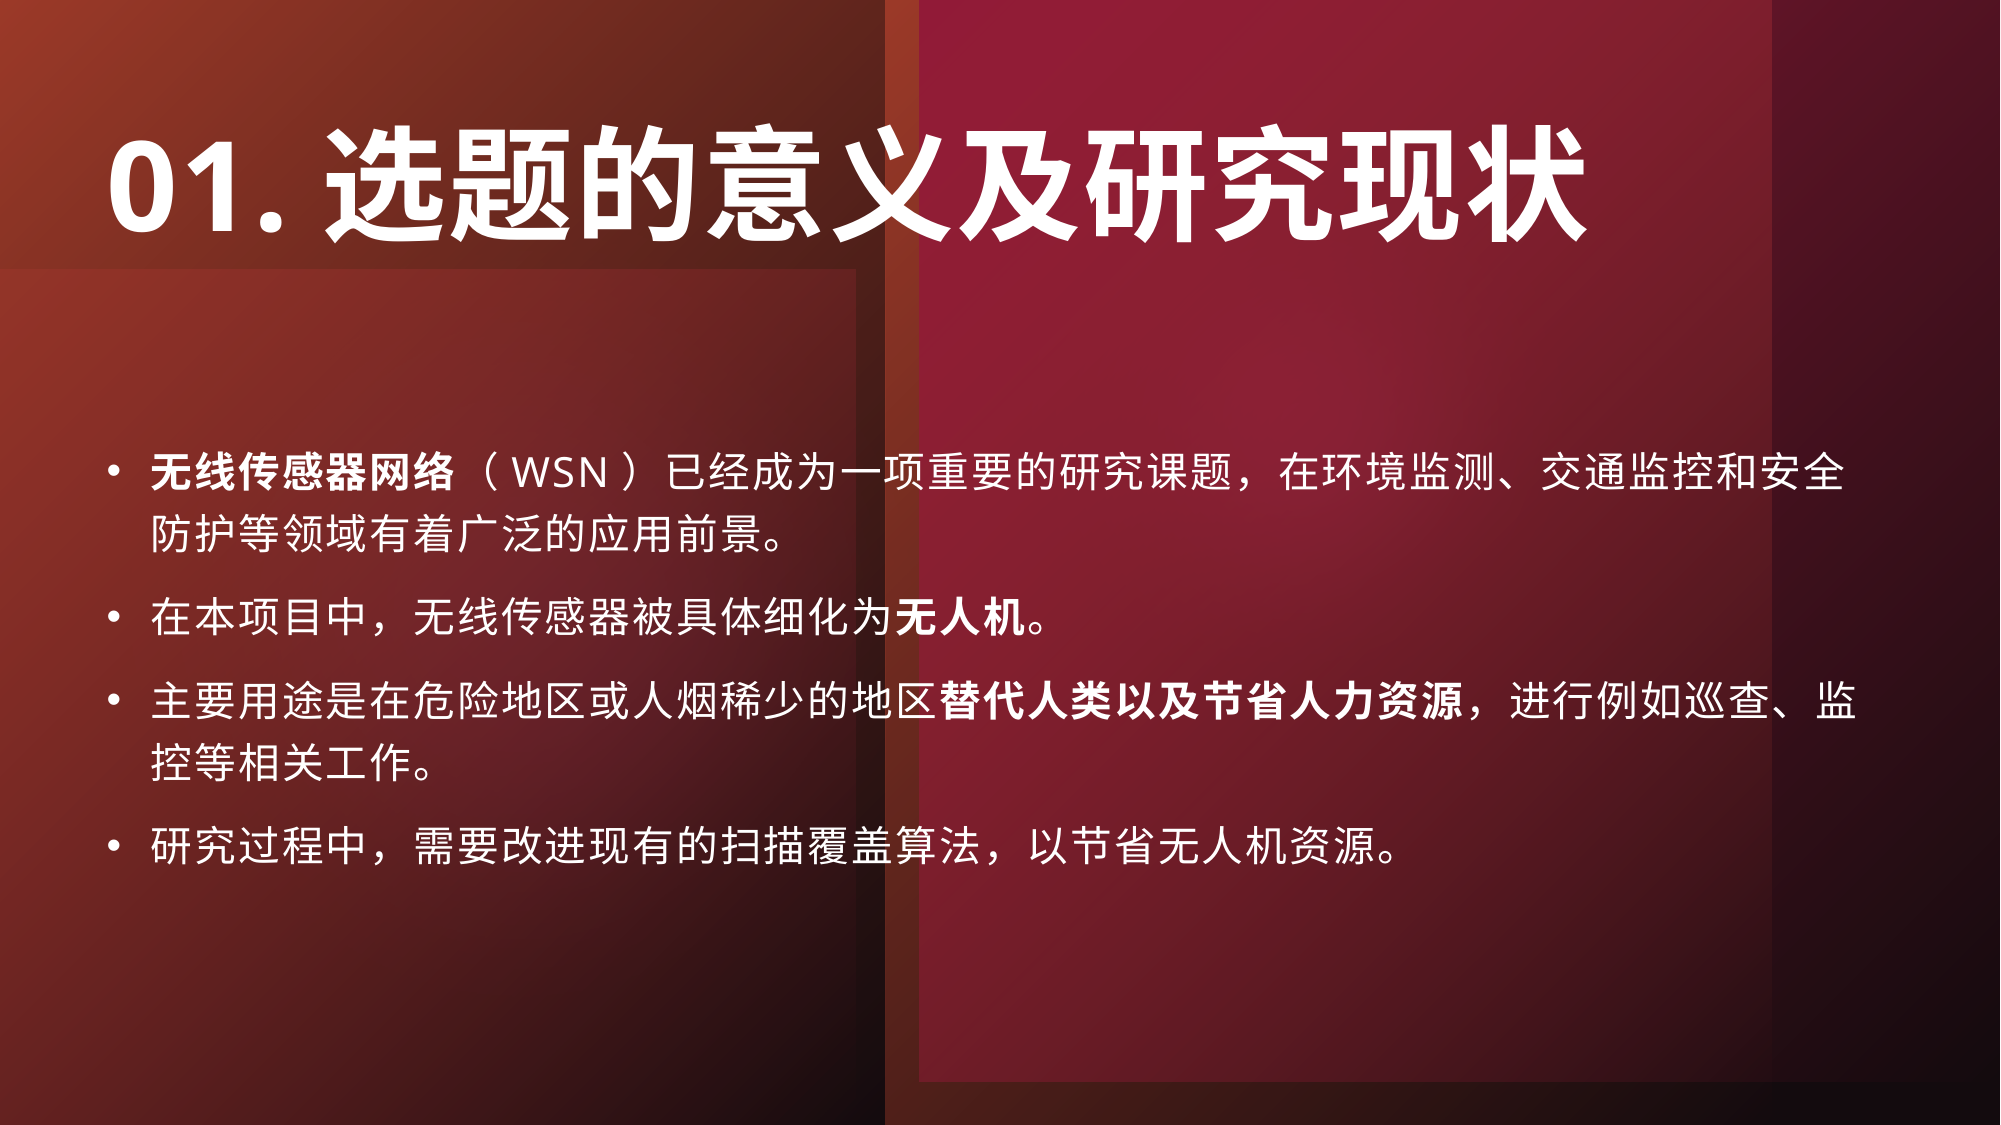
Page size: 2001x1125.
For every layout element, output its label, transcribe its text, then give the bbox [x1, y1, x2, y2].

list 无线传感器网络（WSN）已经成为一项重要的研究课题，在环境监测、交通监控和安全防护等领域有着广泛的应用前景。 在本项目中，无线传感器被具体细化为无人机。 主要用途是在危险地区或人烟稀少的地区替代人类以及节省人力资源，进行例如巡查、监控等相关工作。 研究过程中，需要改进现有的扫描覆盖算法，以节省无人机资源。 [88, 414, 1910, 1035]
title 01.选题的意义及研究现状 [88, 88, 1910, 386]
